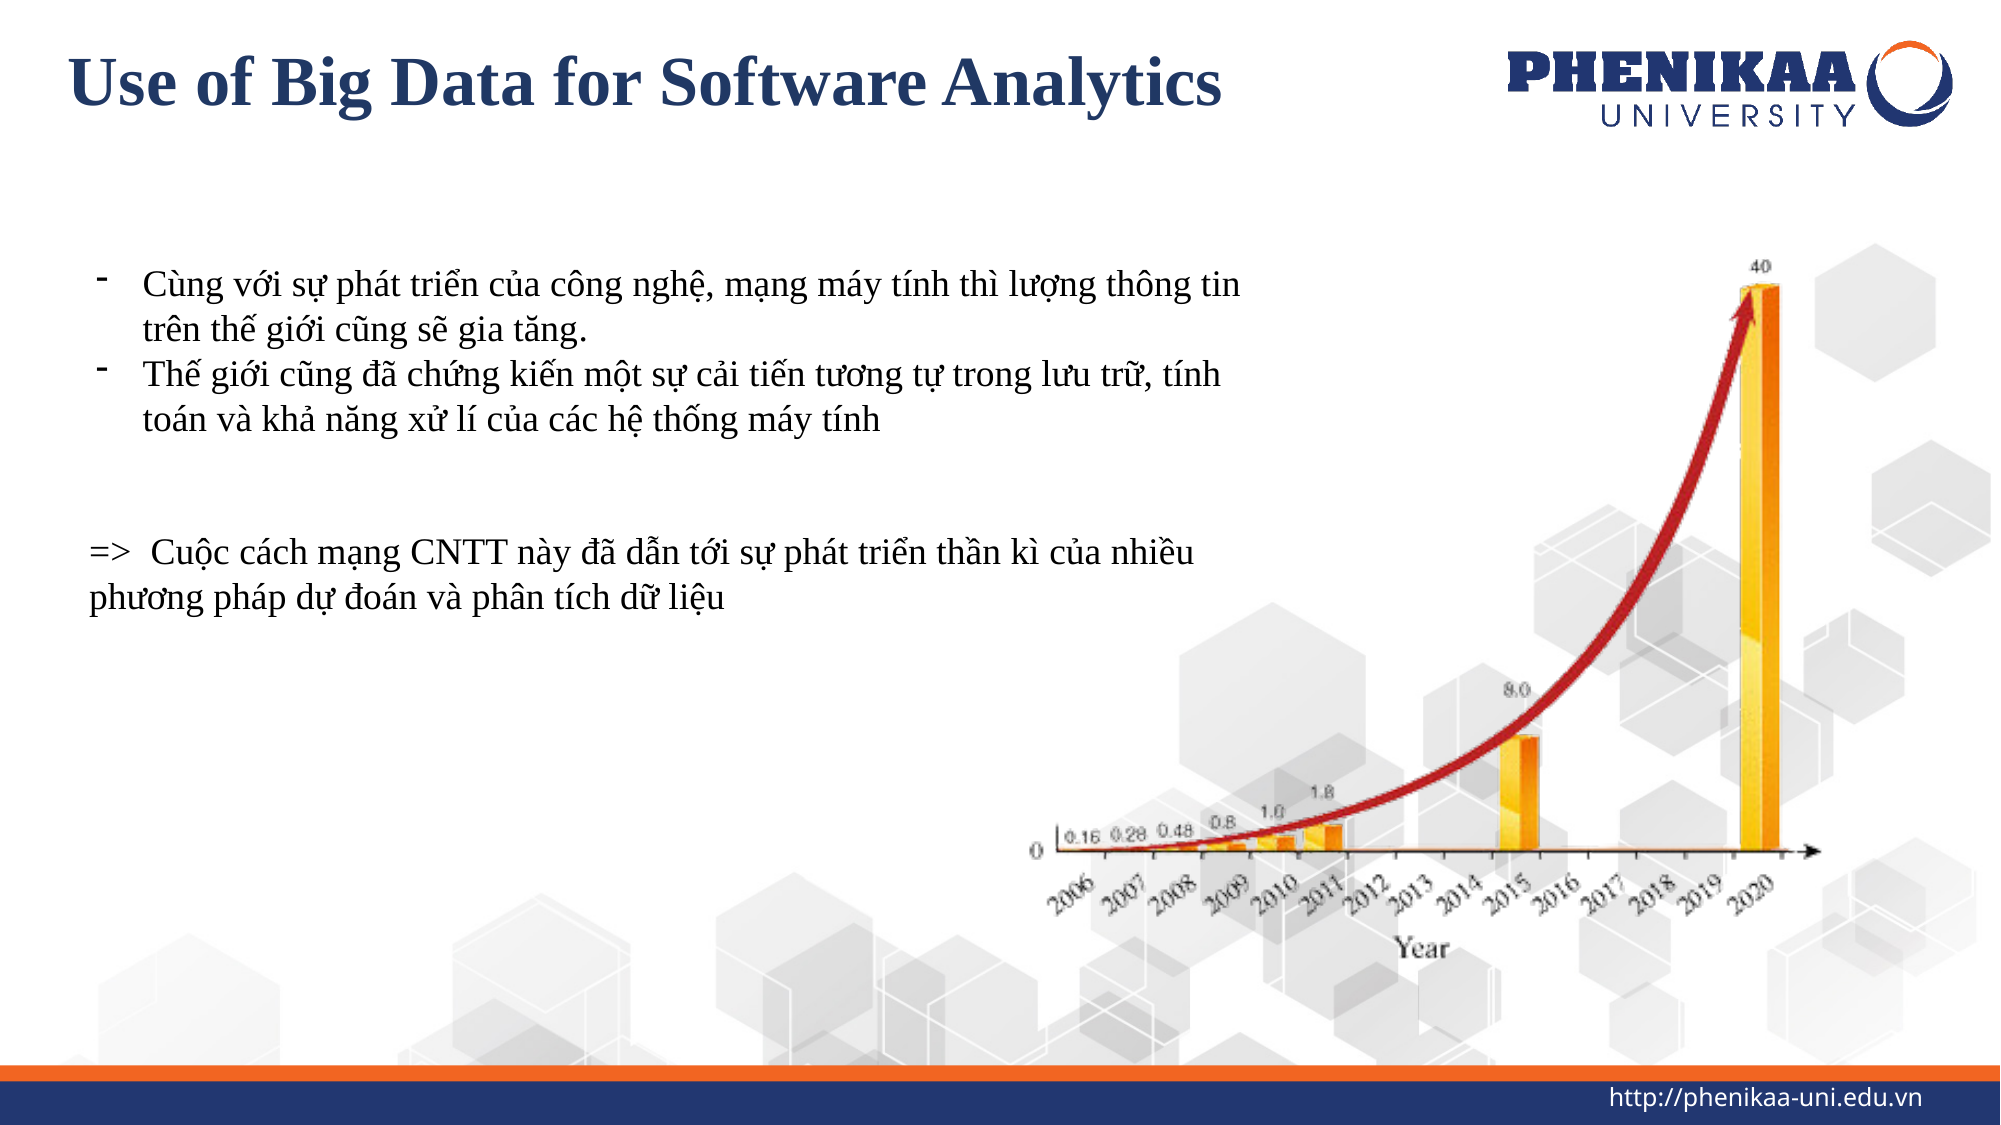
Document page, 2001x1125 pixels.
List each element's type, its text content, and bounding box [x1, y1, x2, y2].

picture [0, 0, 2000, 1065]
text_box => Cuộc cách mạng CNTT này đã dẫn tới sự phát triển thần kì của nhiều phương pháp dự đoán và phân tích dữ liệu [74, 519, 967, 624]
title Use of Big Data for Software Analytics [53, 37, 967, 128]
text_box Cùng với sự phát triển của công nghệ, mạng máy tính thì lượng thông tin trên thế giới cũng sẽ gia tăng. Thế giới cũng đã chứng kiến một sự cải tiến tương tự trong lưu trữ, tính toán và khả năng xử lí của các hệ thống máy tính [81, 251, 967, 447]
text_box [967, 0, 1624, 234]
